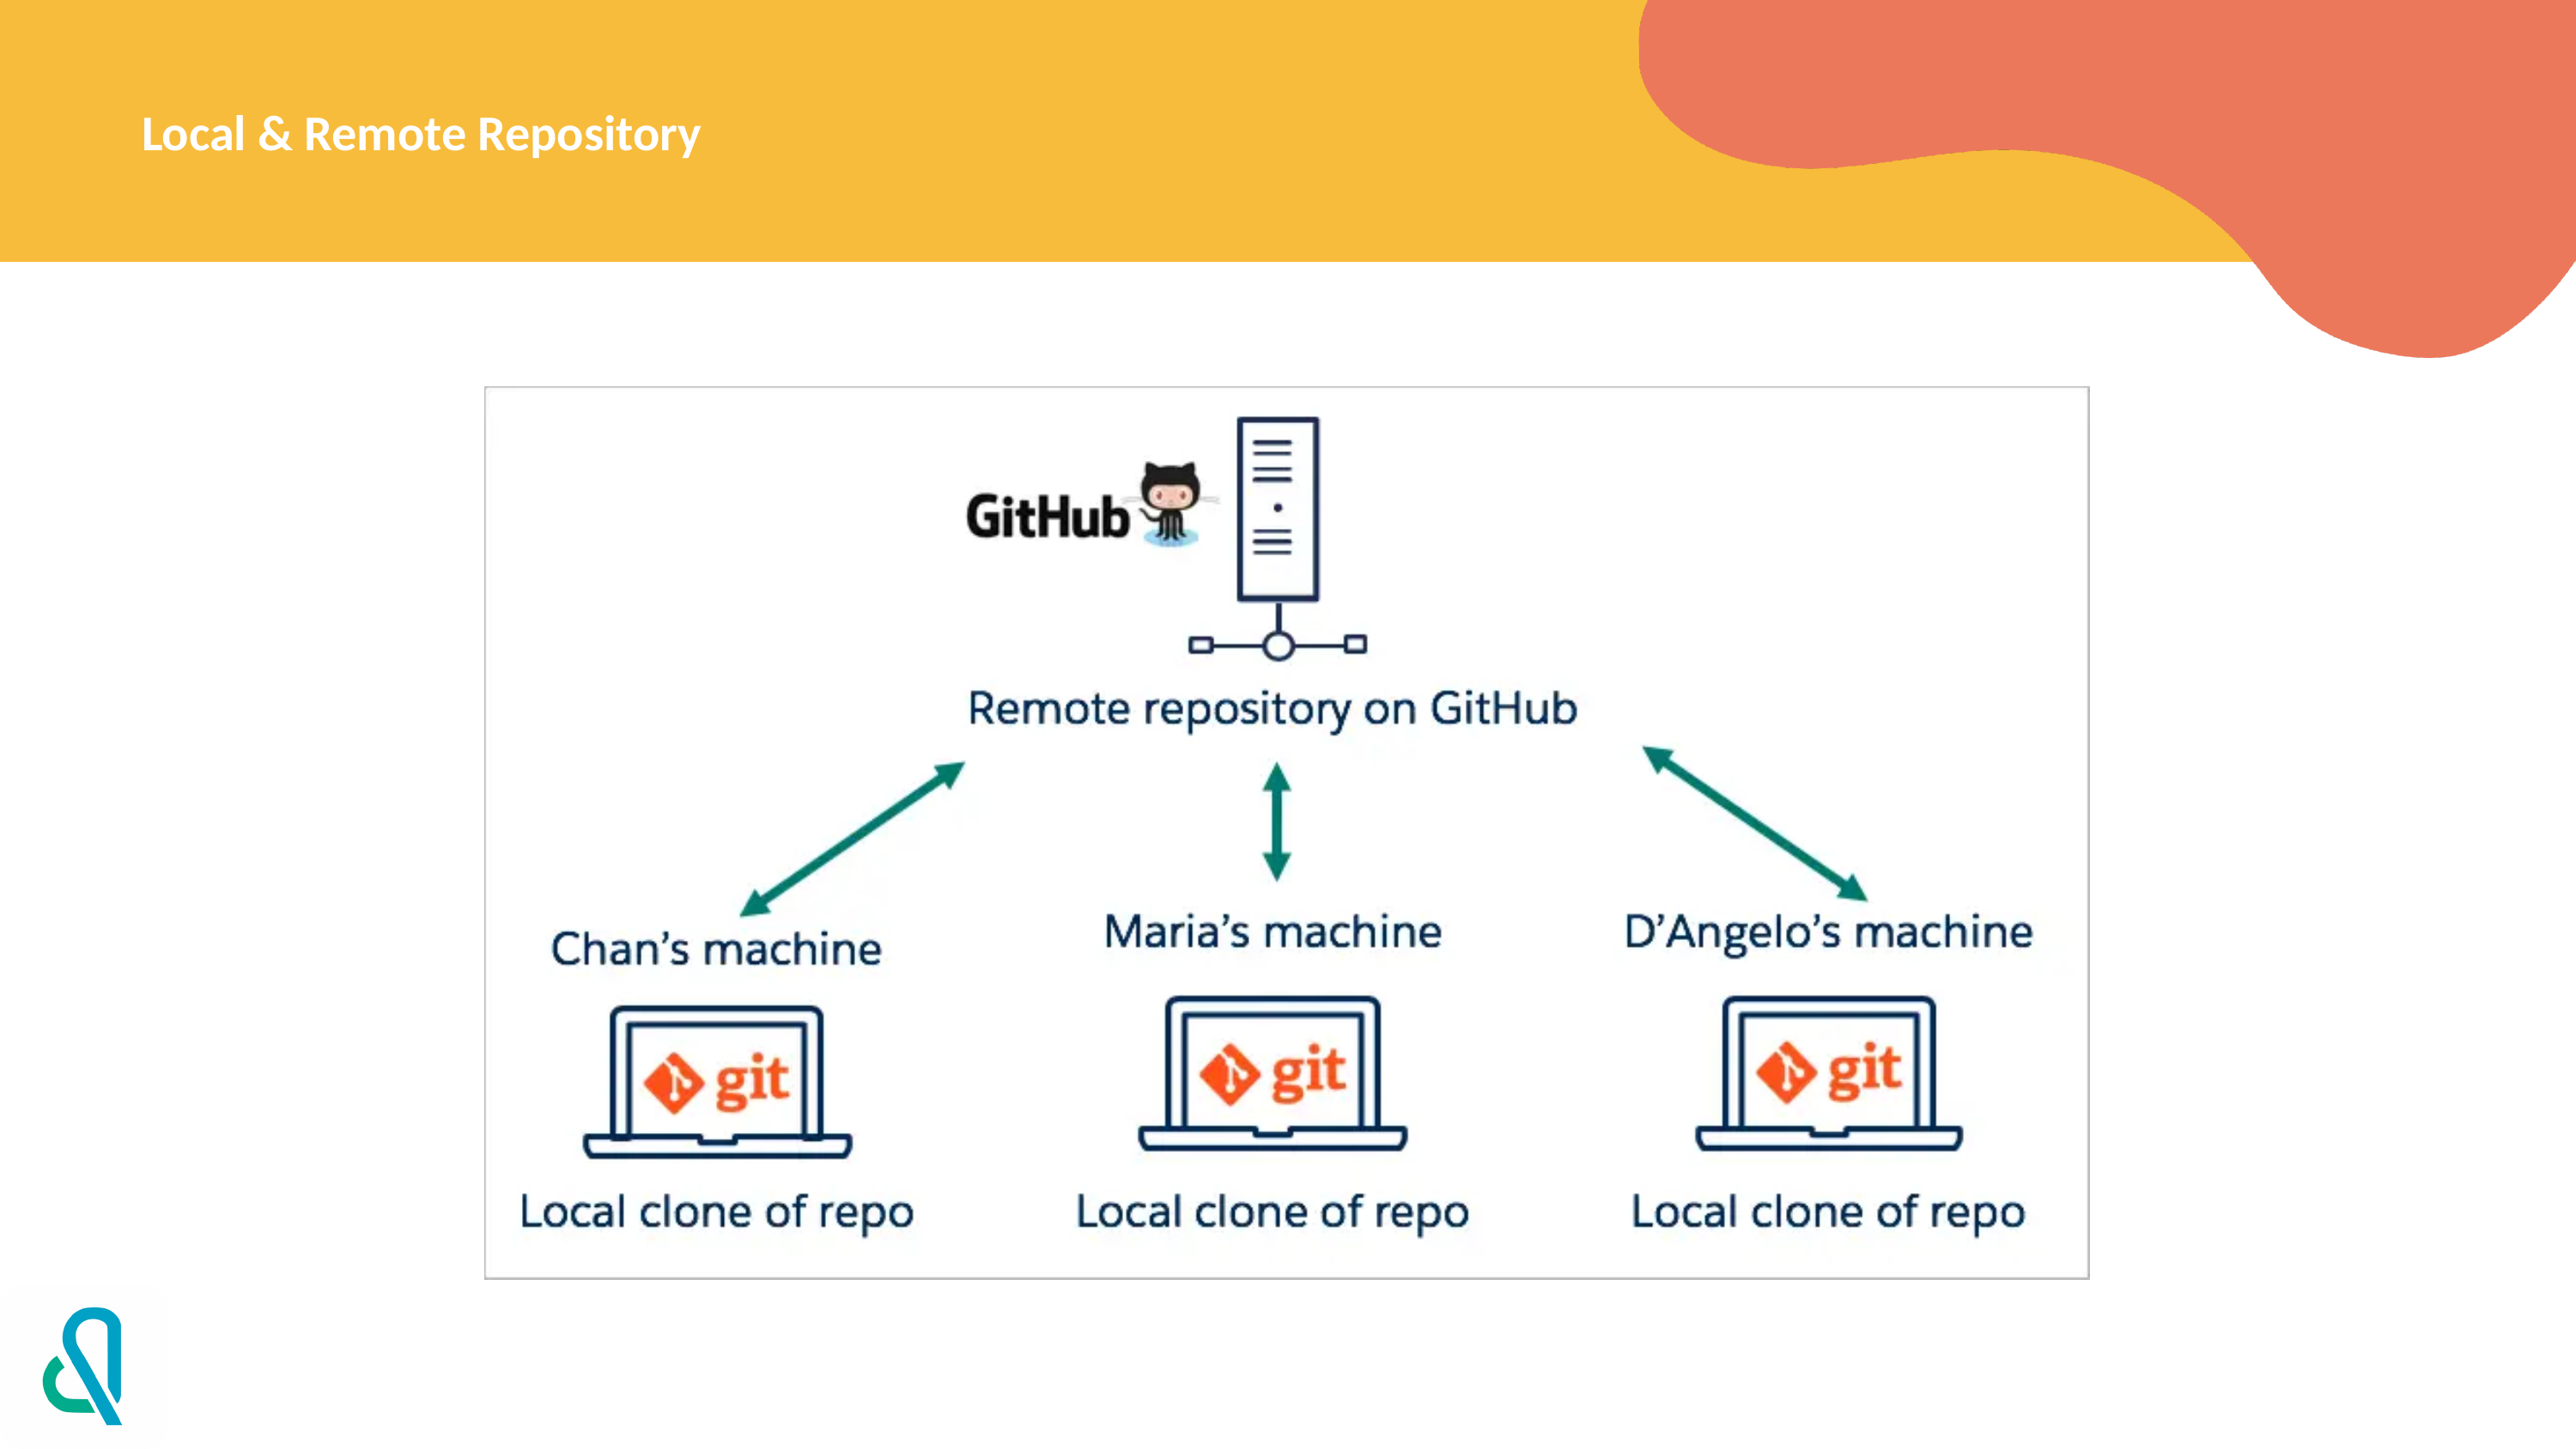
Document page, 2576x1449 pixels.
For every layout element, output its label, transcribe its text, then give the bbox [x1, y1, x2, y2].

text_box Local & Remote Repository [129, 88, 1544, 174]
picture [1637, 0, 2576, 370]
text_box [0, 1284, 168, 1449]
text_box [0, 0, 1636, 263]
picture [483, 386, 2090, 1280]
